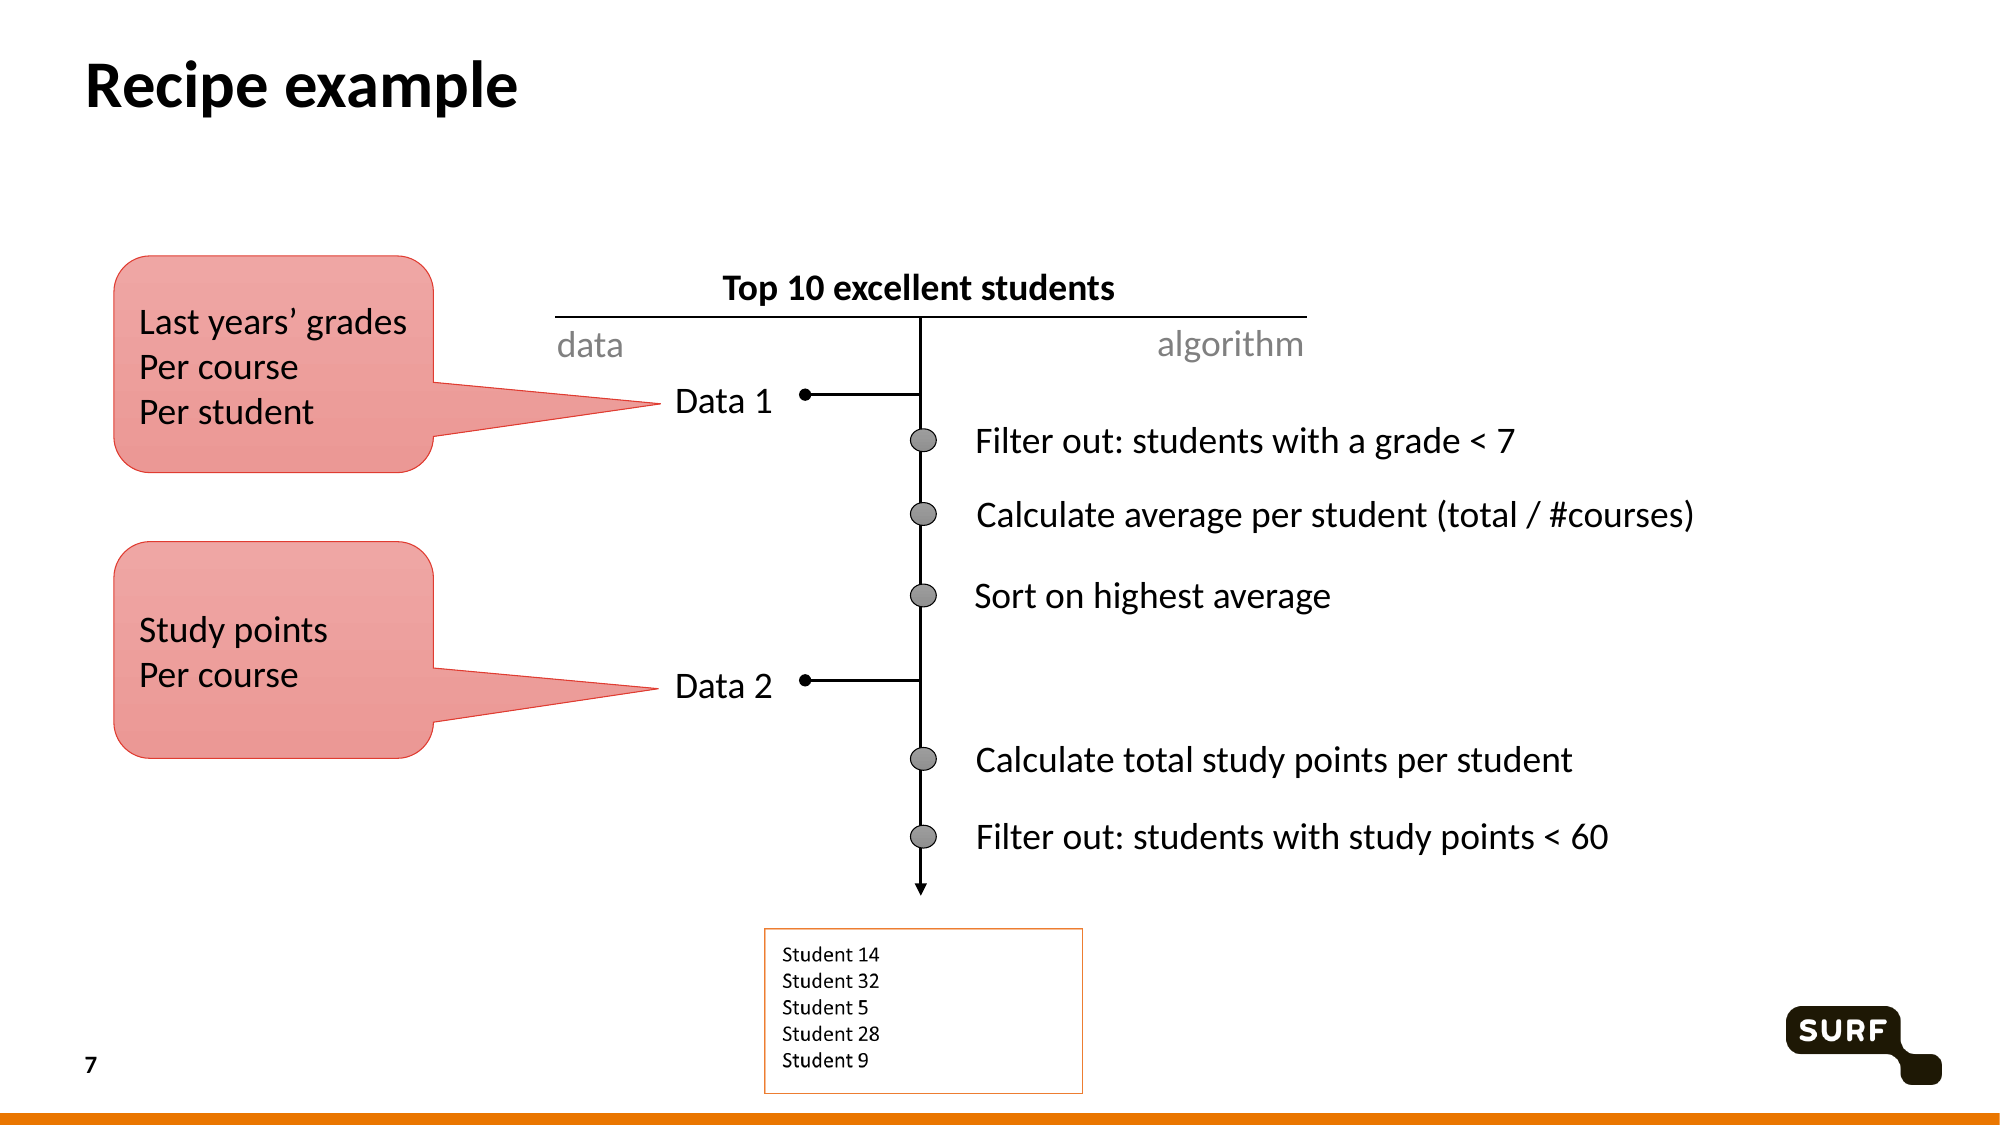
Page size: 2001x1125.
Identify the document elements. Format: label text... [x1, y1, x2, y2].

text_box data [542, 312, 640, 373]
title Recipe example [85, 44, 1915, 144]
text_box [909, 583, 920, 608]
text_box [909, 747, 920, 771]
text_box Top 10 excellent students [708, 255, 1131, 316]
text_box [921, 746, 937, 771]
text_box Filter out: students with a grade < 7 [960, 408, 1532, 469]
picture [1786, 1006, 1942, 1085]
text_box Data 1 [660, 368, 788, 428]
text_box Sort on highest average [959, 563, 1347, 624]
slide_number 7 [84, 1045, 149, 1082]
text_box [921, 824, 937, 849]
picture [764, 928, 1083, 1094]
text_box Calculate total study points per student [961, 727, 1589, 787]
text_box [909, 825, 920, 849]
text_box [921, 502, 937, 526]
text_box Data 2 [660, 653, 788, 714]
text_box [909, 502, 920, 526]
text_box Filter out: students with study points < 60 [961, 804, 1625, 865]
text_box Study points Per course [113, 541, 659, 759]
text_box [921, 428, 937, 453]
text_box Last years’ grades Per course Per student [113, 255, 661, 474]
text_box algorithm [1142, 311, 1320, 371]
text_box Calculate average per student (total / #courses) [961, 482, 1711, 543]
text_box [909, 428, 920, 452]
text_box [921, 583, 937, 608]
